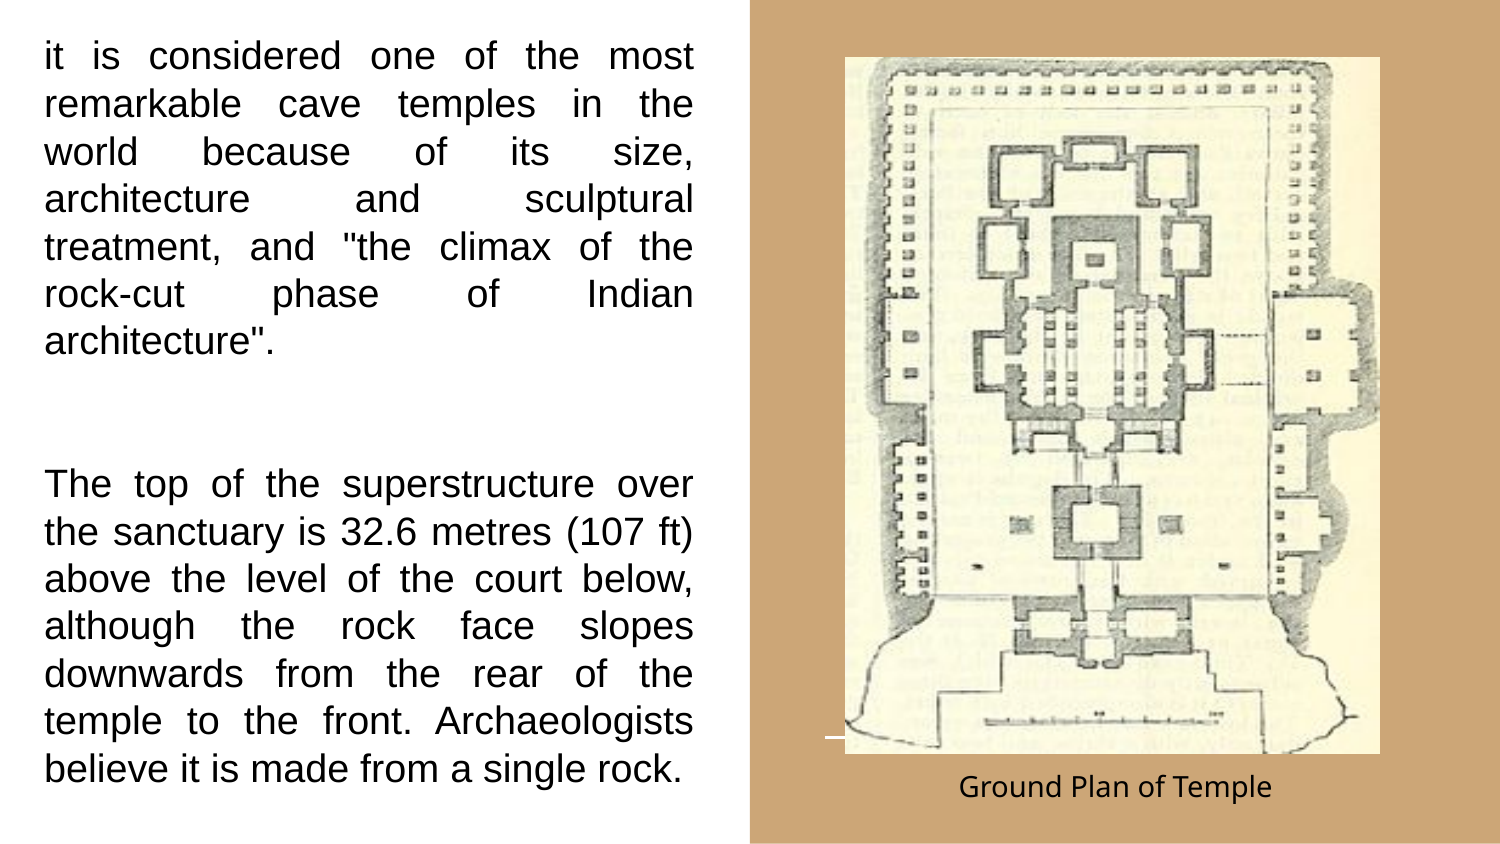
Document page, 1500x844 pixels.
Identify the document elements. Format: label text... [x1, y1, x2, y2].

subtitle it is considered one of the most remarkable cave temples in the world because of its size, architecture and sculptural treatment, and "the climax of the rock-cut phase of Indian architecture". The top of the superstructure over the sanctuary is 32.6 metres (107 ft) above the level of the court below, although the rock face slopes downwards from the rear of the temple to the front. Archaeologists believe it is made from a single rock. [29, 15, 710, 670]
text_box Ground Plan of Temple [943, 753, 1500, 819]
picture [845, 57, 1380, 754]
